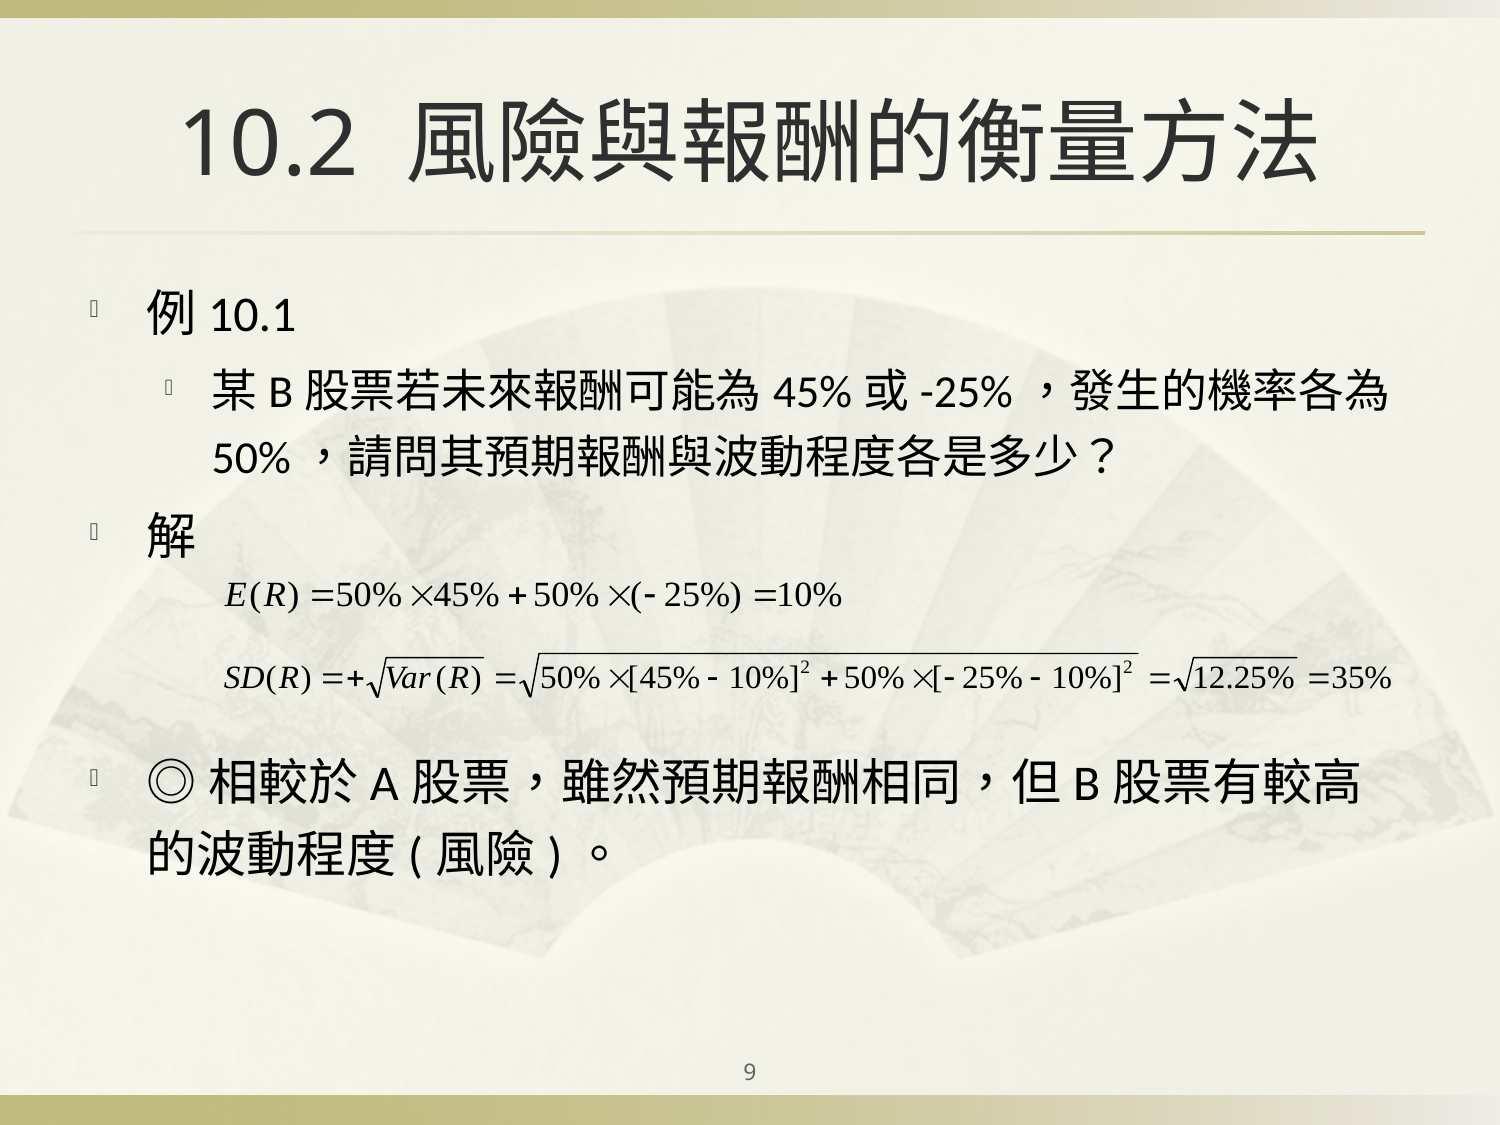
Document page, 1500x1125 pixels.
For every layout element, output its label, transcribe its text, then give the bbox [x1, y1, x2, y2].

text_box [217, 644, 1401, 706]
title 10.2 風險與報酬的衡量方法 [75, 45, 1425, 233]
slide_number 9 [675, 1050, 825, 1097]
list 例10.1 某B股票若未來報酬可能為45%或-25%，發生的機率各為50%，請問其預期報酬與波動程度各是多少？ 解 ◎相較於A股票，雖然預期報酬相同，但B股票有較高的波動程度(風險)。 [75, 262, 1425, 1032]
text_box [217, 573, 851, 622]
